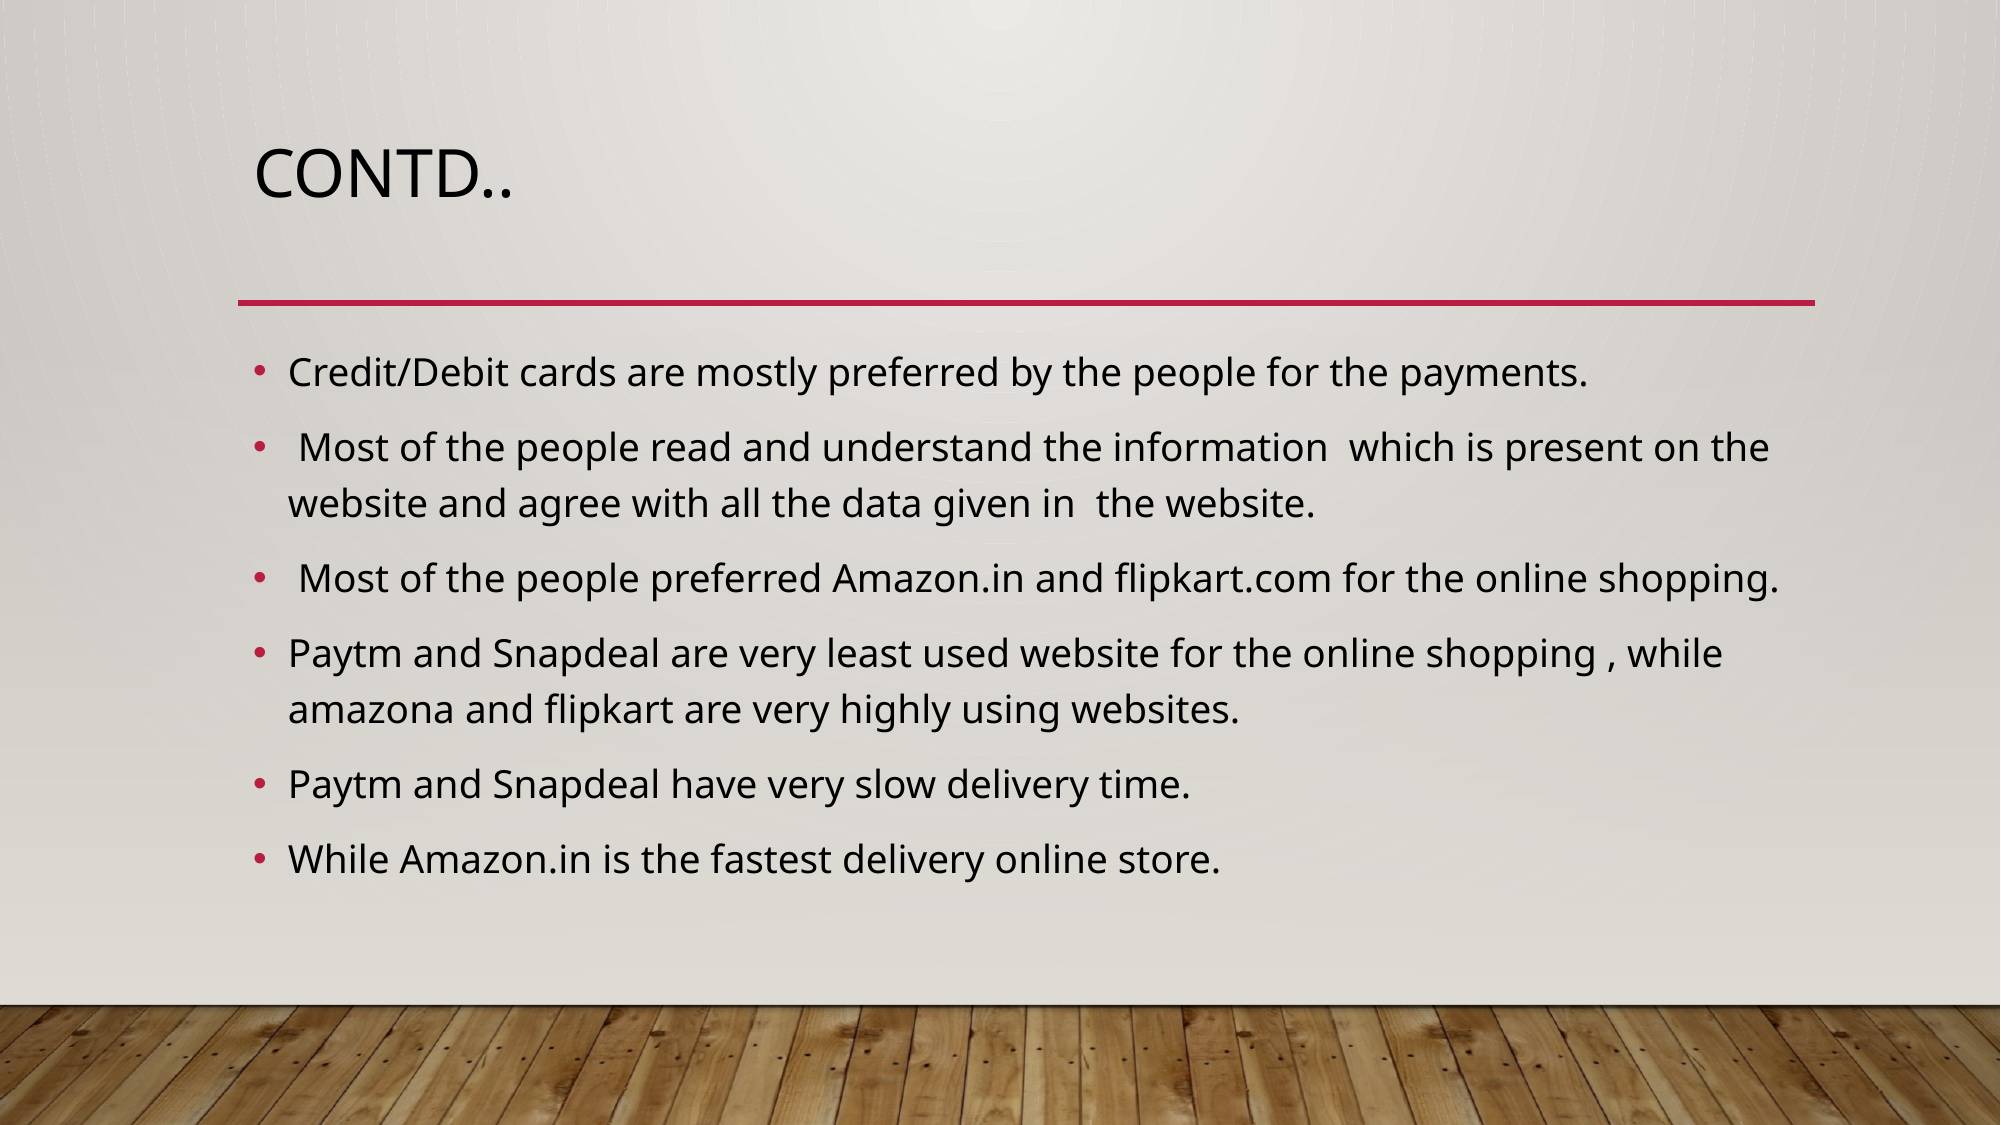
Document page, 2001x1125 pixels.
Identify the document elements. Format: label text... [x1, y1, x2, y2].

picture [0, 1005, 2000, 1125]
title Contd.. [238, 131, 1814, 305]
list Credit/Debit cards are mostly preferred by the people for the payments. Most of the people read and understand the information which is present on the website and agree with all the data given in the website. Most of the people preferred Amazon.in and flipkart.com for the online shopping. Paytm and Snapdeal are very least used website for the online shopping , while amazona and flipkart are very highly using websites. Paytm and Snapdeal have very slow delivery time. While Amazon.in is the fastest delivery online store. [238, 330, 1814, 897]
